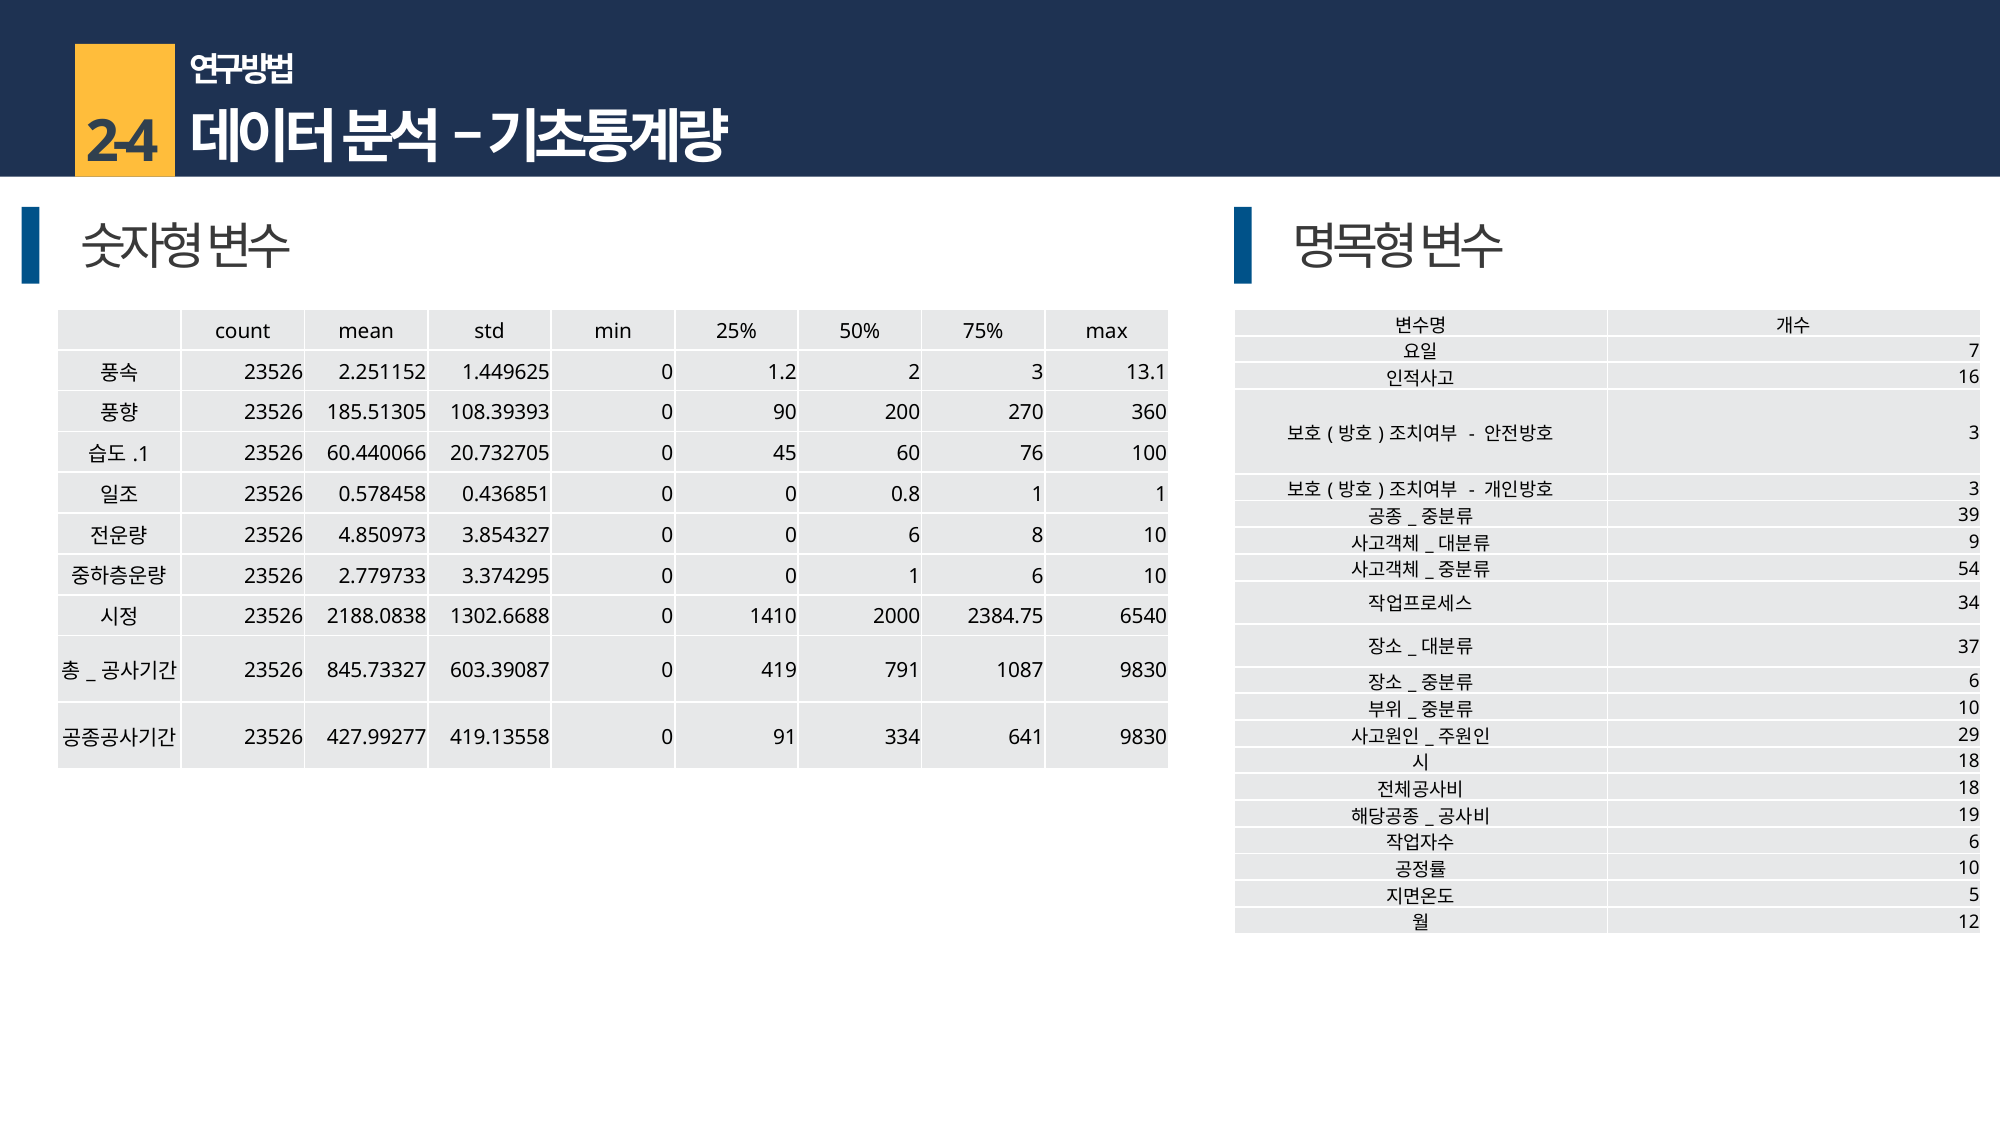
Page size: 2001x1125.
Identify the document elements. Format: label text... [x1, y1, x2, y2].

table_cell 360 [1046, 391, 1168, 431]
table_cell 1 [1046, 473, 1168, 512]
table_cell 791 [799, 636, 921, 701]
table_cell 2000 [799, 596, 921, 635]
table_cell 0 [552, 596, 674, 635]
table_cell 16 [1608, 363, 1980, 388]
table_cell 60.440066 [305, 432, 427, 471]
table_cell 3.374295 [429, 555, 550, 594]
table_cell 185.51305 [305, 391, 427, 431]
table_cell 419.13558 [429, 703, 550, 768]
table_cell 0 [676, 555, 797, 594]
table_cell 1410 [676, 596, 797, 635]
table_cell 3.854327 [429, 514, 550, 553]
table_cell 23526 [182, 596, 304, 635]
table_cell 23526 [182, 514, 304, 553]
table_cell 13.1 [1046, 351, 1168, 390]
table_cell 91 [676, 703, 797, 768]
table_cell 0 [676, 514, 797, 553]
table_cell 90 [676, 391, 797, 431]
table_cell 사고객체_중분류 [1235, 555, 1607, 580]
table_cell 0 [552, 514, 674, 553]
table_cell 6 [1608, 828, 1980, 853]
table_cell 사고객체_대분류 [1235, 528, 1607, 553]
table_cell 중하층운량 [58, 555, 180, 594]
table_cell 2.779733 [305, 555, 427, 594]
table_cell 8 [922, 514, 1044, 553]
table_cell 427.99277 [305, 703, 427, 768]
table_cell 10 [1608, 694, 1980, 719]
table_cell 1 [922, 473, 1044, 512]
table_cell 200 [799, 391, 921, 431]
table_cell 인적사고 [1235, 363, 1607, 388]
table_cell 18 [1608, 748, 1980, 772]
table_cell 23526 [182, 555, 304, 594]
table_cell 작업자수 [1235, 828, 1607, 853]
table_header std [429, 310, 550, 349]
table_cell 1302.6688 [429, 596, 550, 635]
table_cell 45 [676, 432, 797, 471]
table_cell 작업프로세스 [1235, 582, 1607, 623]
table_cell 2.251152 [305, 351, 427, 390]
table_cell 0 [552, 473, 674, 512]
table_cell 0 [552, 636, 674, 701]
table_cell 3 [1608, 390, 1980, 473]
table_cell 9830 [1046, 636, 1168, 701]
table_header [58, 310, 180, 349]
table_cell 18 [1608, 774, 1980, 799]
table_cell 76 [922, 432, 1044, 471]
table_cell 2188.0838 [305, 596, 427, 635]
table_cell 공정률 [1235, 854, 1607, 879]
table_cell 845.73327 [305, 636, 427, 701]
table_cell 전운량 [58, 514, 180, 553]
table_cell 270 [922, 391, 1044, 431]
table_cell 23526 [182, 432, 304, 471]
table_cell 요일 [1235, 337, 1607, 361]
table_cell 0.436851 [429, 473, 550, 512]
table_cell 습도.1 [58, 432, 180, 471]
table_cell 100 [1046, 432, 1168, 471]
table_cell 부위_중분류 [1235, 694, 1607, 719]
table_cell 419 [676, 636, 797, 701]
table_header 50% [799, 310, 921, 349]
table_cell 시 [1235, 748, 1607, 772]
table_cell 0 [552, 703, 674, 768]
table_cell 풍향 [58, 391, 180, 431]
table_cell 장소_중분류 [1235, 668, 1607, 692]
table_cell 전체공사비 [1235, 774, 1607, 799]
table_cell 6 [922, 555, 1044, 594]
table_cell 사고원인_주원인 [1235, 721, 1607, 746]
table_cell 공종공사기간 [58, 703, 180, 768]
table_cell 603.39087 [429, 636, 550, 701]
table_cell 12 [1608, 908, 1980, 933]
table_cell 보호(방호)조치여부 - 개인방호 [1235, 475, 1607, 500]
table_cell 풍속 [58, 351, 180, 390]
table_cell 10 [1046, 555, 1168, 594]
table_cell 641 [922, 703, 1044, 768]
table_cell 334 [799, 703, 921, 768]
table_cell 37 [1608, 625, 1980, 666]
table_cell 34 [1608, 582, 1980, 623]
table_cell 23526 [182, 391, 304, 431]
table_cell 23526 [182, 473, 304, 512]
table_cell 3 [922, 351, 1044, 390]
table_cell 9 [1608, 528, 1980, 553]
text_box [1233, 206, 1253, 285]
table_cell 10 [1046, 514, 1168, 553]
table_cell 4.850973 [305, 514, 427, 553]
table_cell 19 [1608, 801, 1980, 826]
table_cell 총_공사기간 [58, 636, 180, 701]
table_cell 보호(방호)조치여부 - 안전방호 [1235, 390, 1607, 473]
table_cell 23526 [182, 636, 304, 701]
table_cell 3 [1608, 475, 1980, 500]
table_cell 해당공종_공사비 [1235, 801, 1607, 826]
table_cell 지면온도 [1235, 881, 1607, 906]
table_cell 일조 [58, 473, 180, 512]
table_cell 0.578458 [305, 473, 427, 512]
table_header mean [305, 310, 427, 349]
table_cell 2384.75 [922, 596, 1044, 635]
table_cell 9830 [1046, 703, 1168, 768]
table_cell 5 [1608, 881, 1980, 906]
table_header max [1046, 310, 1168, 349]
table_header 25% [676, 310, 797, 349]
text_box 숫자형 변수 [65, 207, 308, 283]
table_header 개수 [1608, 310, 1980, 335]
table_cell 2 [799, 351, 921, 390]
table_cell 1087 [922, 636, 1044, 701]
table_cell 1.449625 [429, 351, 550, 390]
table_cell 0 [552, 351, 674, 390]
table_cell 29 [1608, 721, 1980, 746]
table_cell 0 [552, 432, 674, 471]
table_cell 54 [1608, 555, 1980, 580]
table_cell 23526 [182, 703, 304, 768]
table_cell 39 [1608, 501, 1980, 526]
table_cell 0.8 [799, 473, 921, 512]
table_cell 23526 [182, 351, 304, 390]
table_cell 공종_중분류 [1235, 501, 1607, 526]
table_cell 6540 [1046, 596, 1168, 635]
table_cell 0 [676, 473, 797, 512]
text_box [0, 0, 2000, 182]
table_cell 월 [1235, 908, 1607, 933]
table_cell 108.39393 [429, 391, 550, 431]
table_cell 6 [1608, 668, 1980, 692]
table_cell 60 [799, 432, 921, 471]
text_box 명목형 변수 [1278, 207, 1521, 283]
table_cell 1.2 [676, 351, 797, 390]
table_cell 6 [799, 514, 921, 553]
table_cell 시정 [58, 596, 180, 635]
table_header 75% [922, 310, 1044, 349]
table_header 변수명 [1235, 310, 1607, 335]
table_cell 0 [552, 555, 674, 594]
text_box [21, 206, 40, 285]
table_cell 7 [1608, 337, 1980, 361]
table_header min [552, 310, 674, 349]
table_cell 장소_대분류 [1235, 625, 1607, 666]
table_cell 20.732705 [429, 432, 550, 471]
table_cell 1 [799, 555, 921, 594]
table_header count [182, 310, 304, 349]
table_cell 10 [1608, 854, 1980, 879]
table_cell 0 [552, 391, 674, 431]
